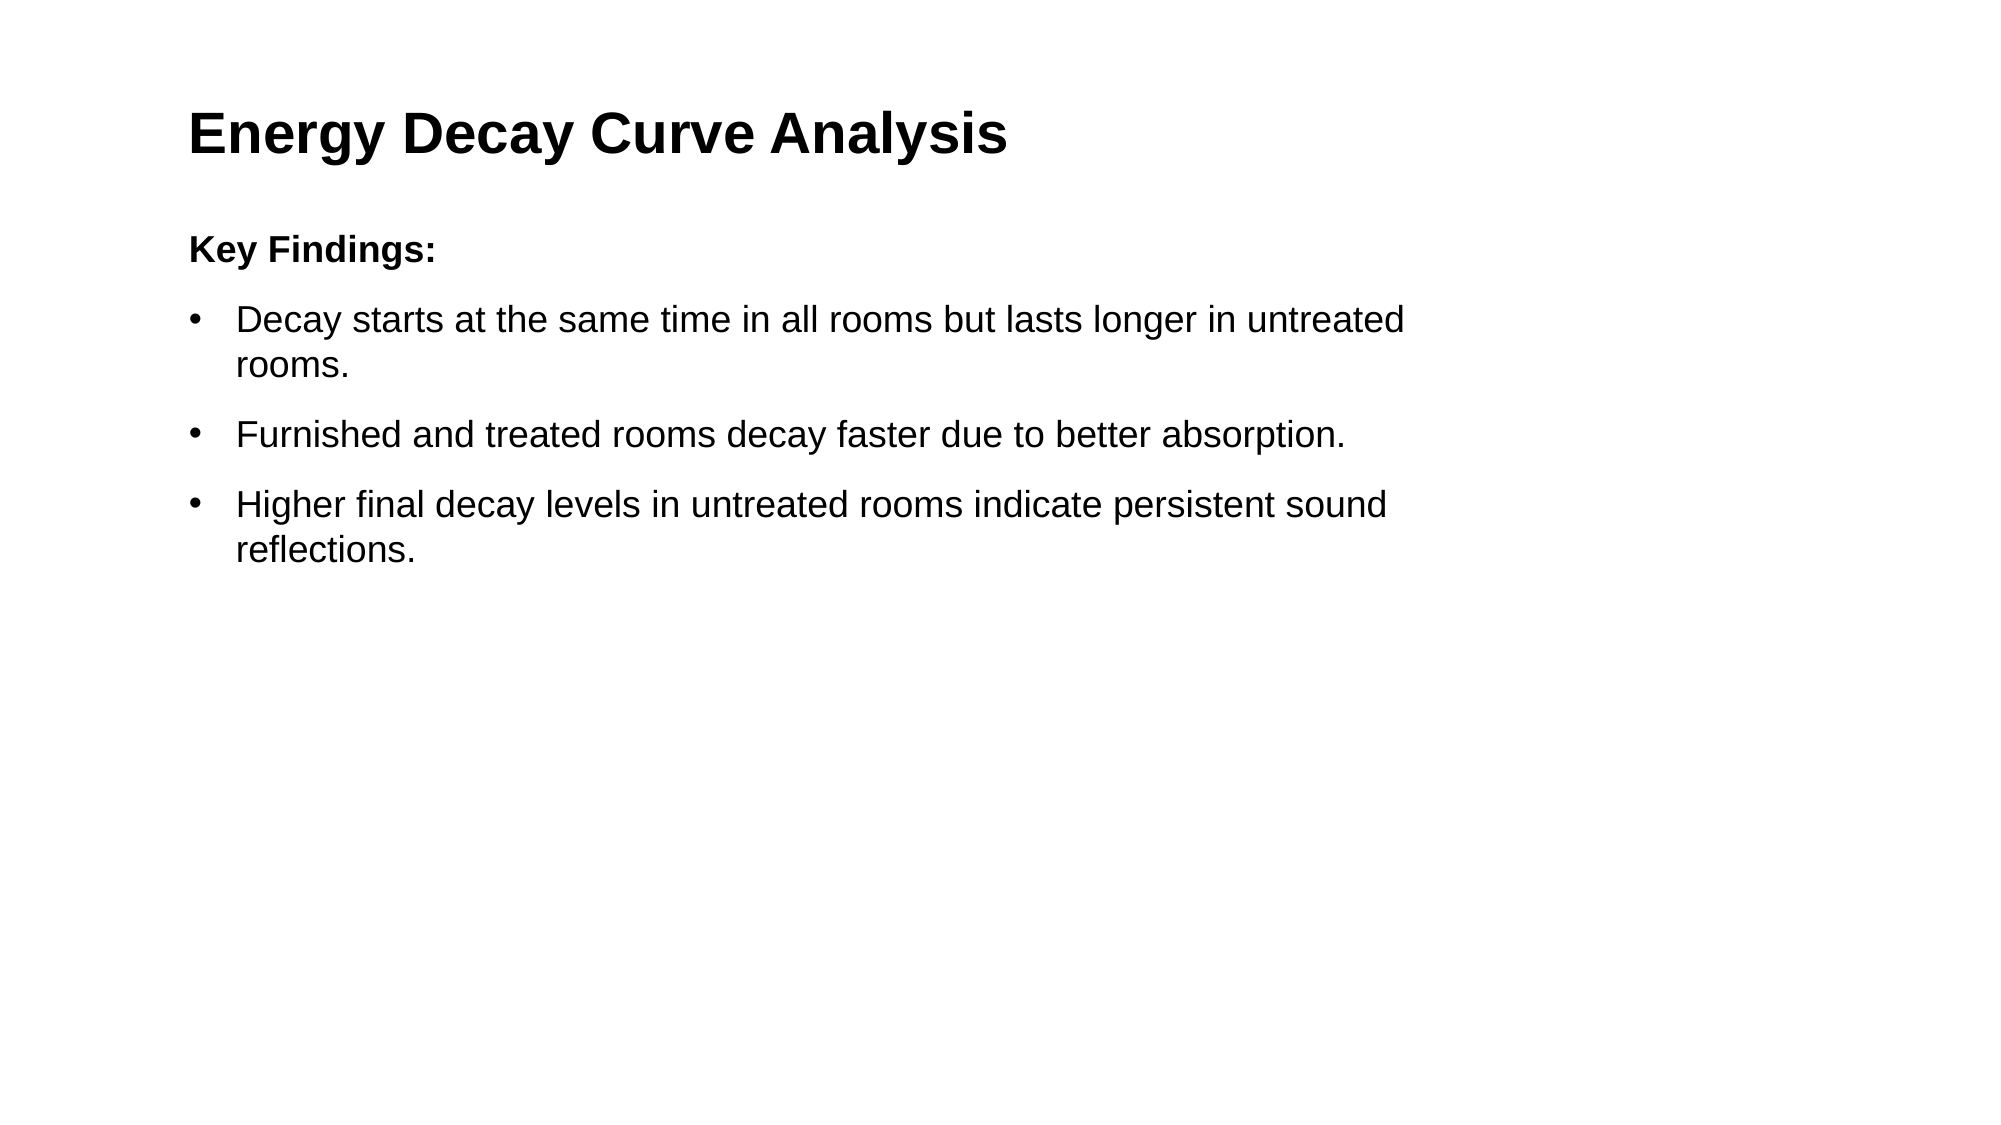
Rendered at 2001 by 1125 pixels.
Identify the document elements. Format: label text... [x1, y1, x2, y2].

text_box Key Findings: Decay starts at the same time in all rooms but lasts longer in untreated rooms. Furnished and treated rooms decay faster due to better absorption. Higher final decay levels in untreated rooms indicate persistent sound reflections. [174, 218, 1533, 578]
text_box Energy Decay Curve Analysis [174, 87, 1533, 173]
